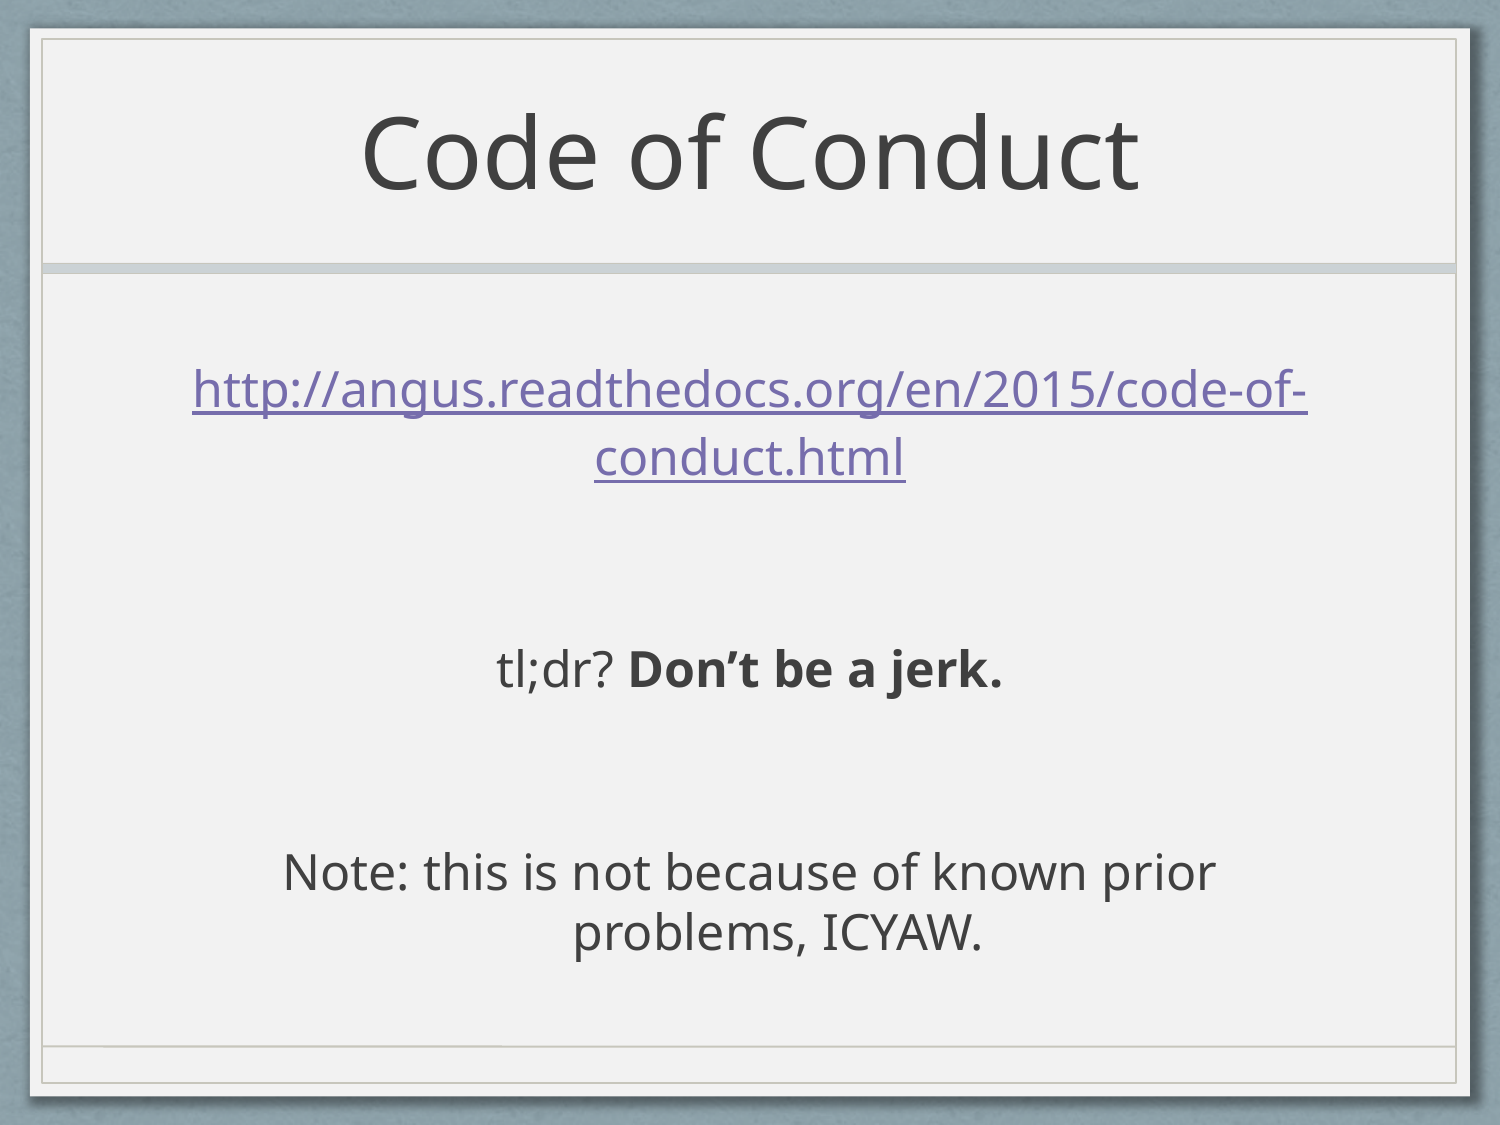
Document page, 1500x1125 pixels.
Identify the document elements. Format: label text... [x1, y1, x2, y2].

title Code of Conduct [147, 40, 1353, 260]
list http://angus.readthedocs.org/en/2015/code-of-conduct.html tl;dr? Don’t be a jerk. Note: this is not because of known prior problems, ICYAW. [147, 350, 1353, 995]
